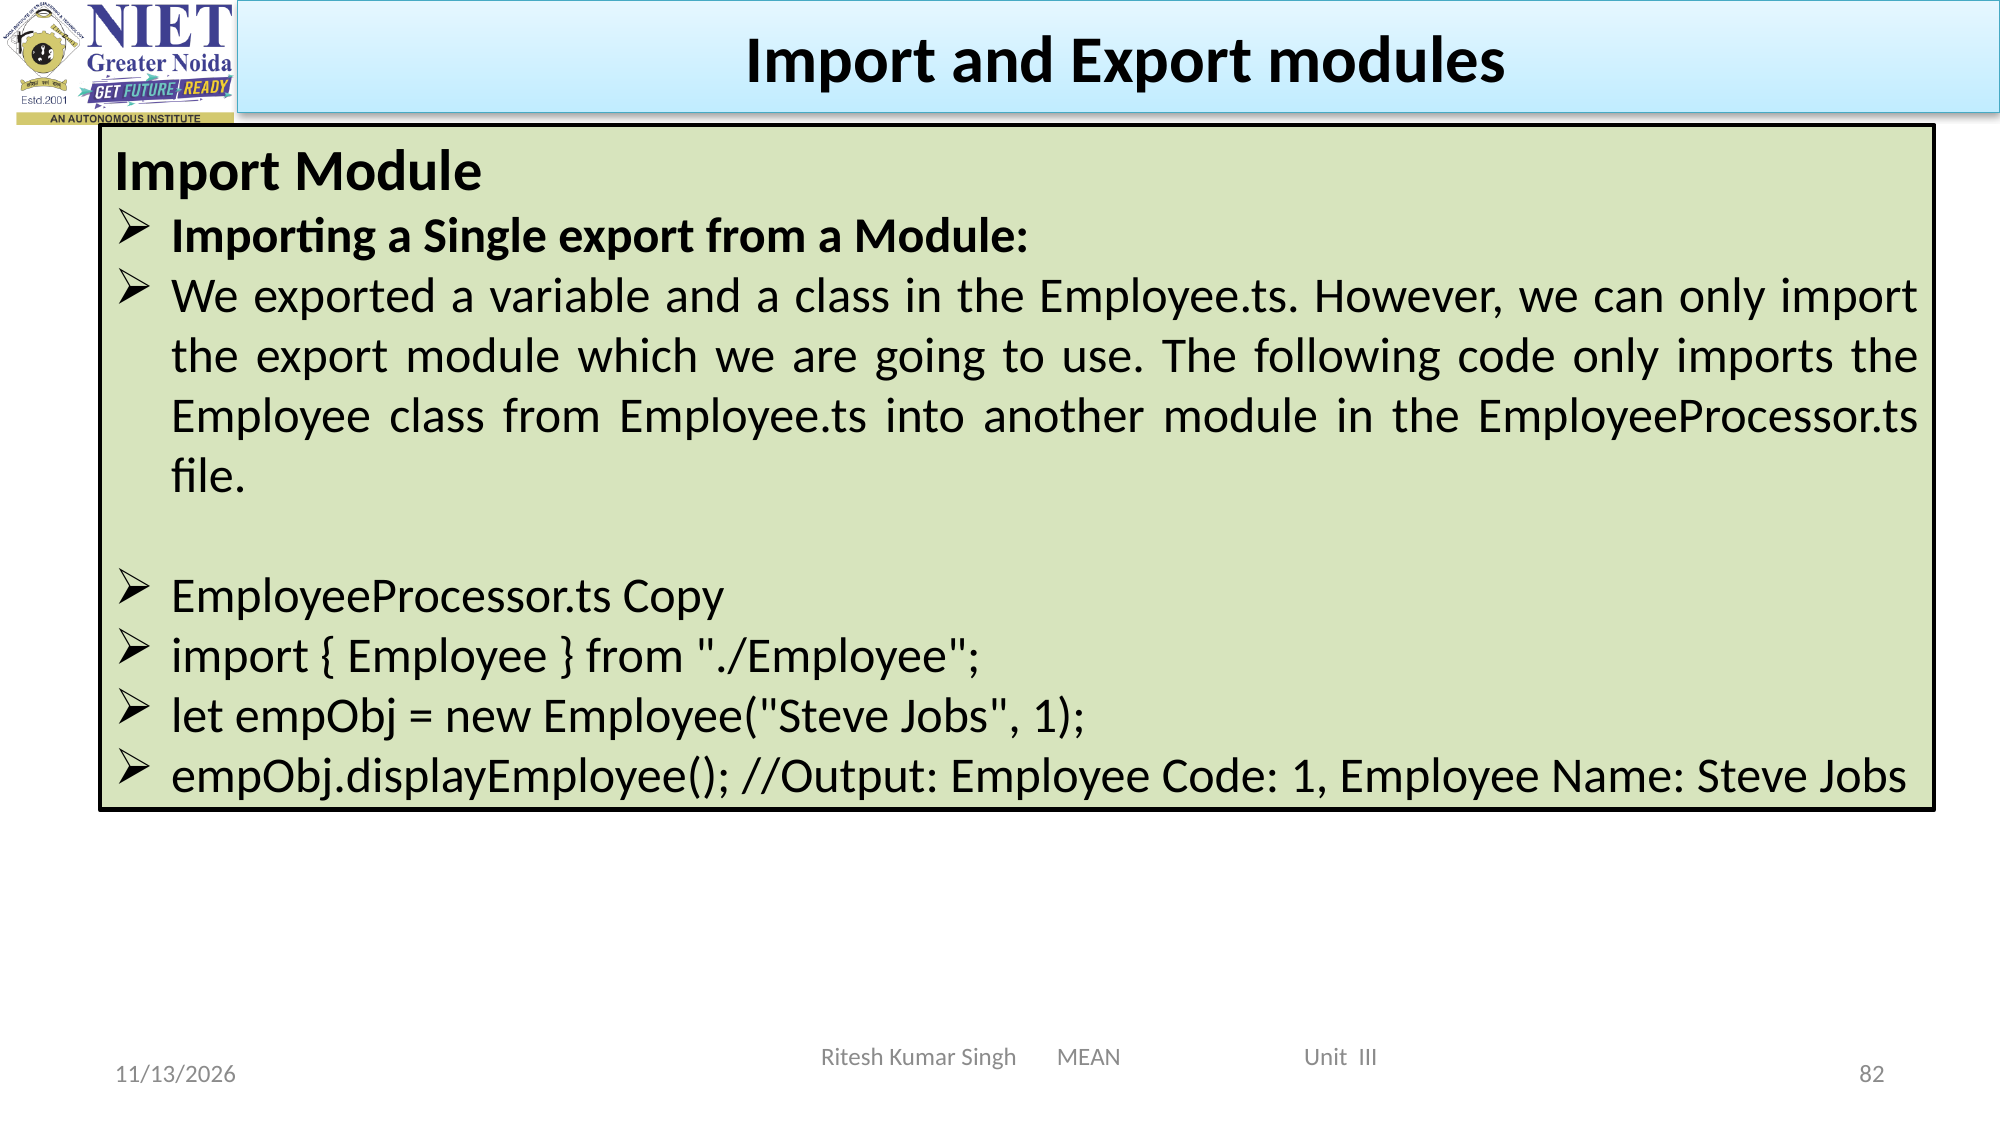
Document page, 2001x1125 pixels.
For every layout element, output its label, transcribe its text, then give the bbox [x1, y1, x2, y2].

slide_number 82 [1433, 1042, 1900, 1103]
text_box Import and Export modules [237, 0, 2000, 113]
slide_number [99, 1042, 567, 1103]
picture [3, 2, 234, 125]
text_box Import Module Importing a Single export from a Module: We exported a variable and a class in the Employee.ts. However, we can only import the export module which we are going to use. The following code only imports the Employee class from Employee.ts into another module in the EmployeeProcessor.ts file. EmployeeProcessor.ts Copy import { Employee } from "./Employee"; let empObj = new Employee("Steve Jobs", 1); empObj.displayEmployee(); //Output: Employee Code: 1, Employee Name: Steve Jobs [99, 125, 1935, 810]
footer Ritesh Kumar Singh MEAN Unit III [712, 1025, 1488, 1085]
